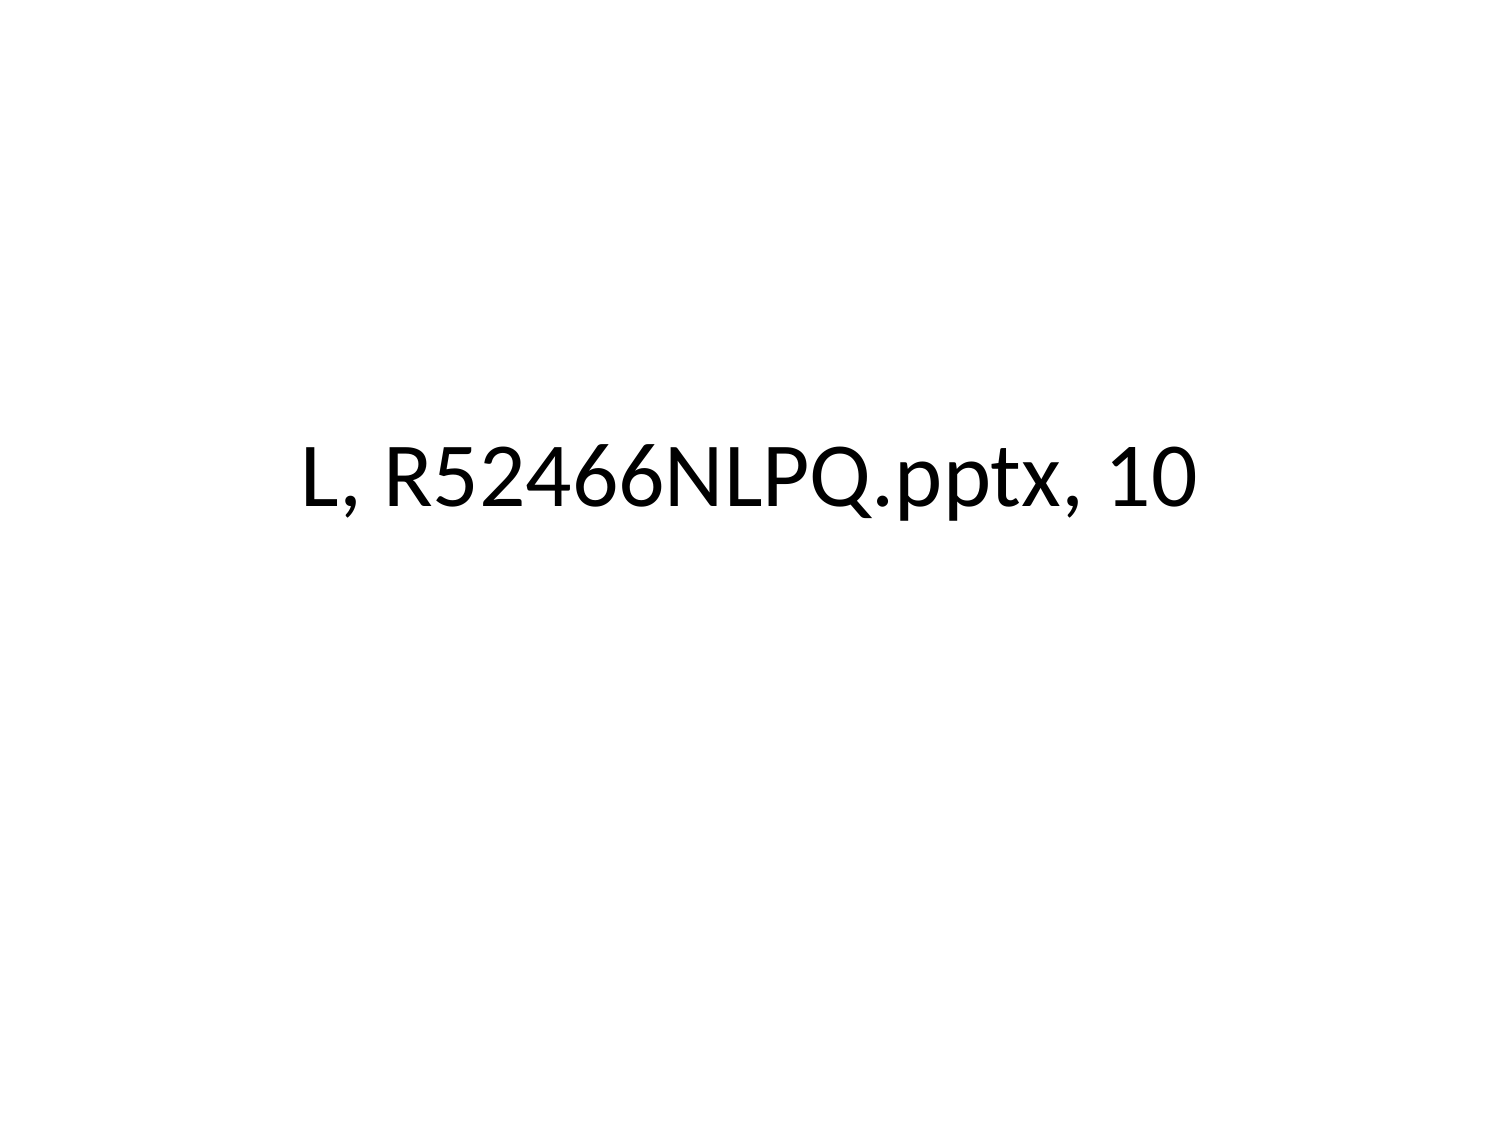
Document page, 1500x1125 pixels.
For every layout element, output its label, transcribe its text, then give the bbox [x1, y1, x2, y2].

title L, R52466NLPQ.pptx, 10 [112, 349, 1388, 591]
